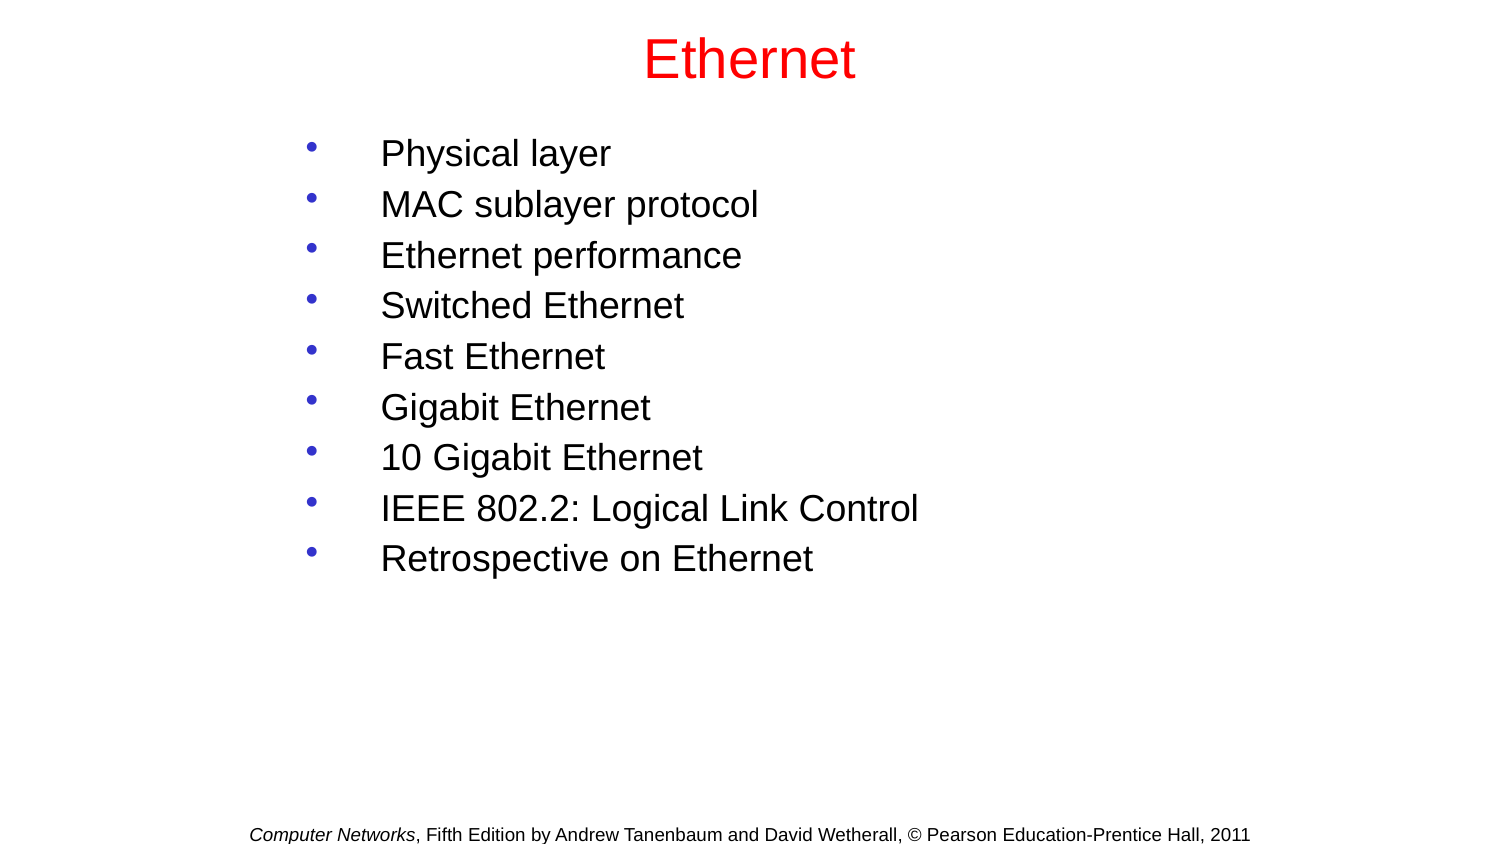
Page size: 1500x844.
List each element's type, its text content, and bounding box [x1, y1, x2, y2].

list Physical layer MAC sublayer protocol Ethernet performance Switched Ethernet Fast Ethernet Gigabit Ethernet 10 Gigabit Ethernet IEEE 802.2: Logical Link Control Retrospective on Ethernet [290, 121, 1313, 807]
title Ethernet [187, 0, 1313, 112]
